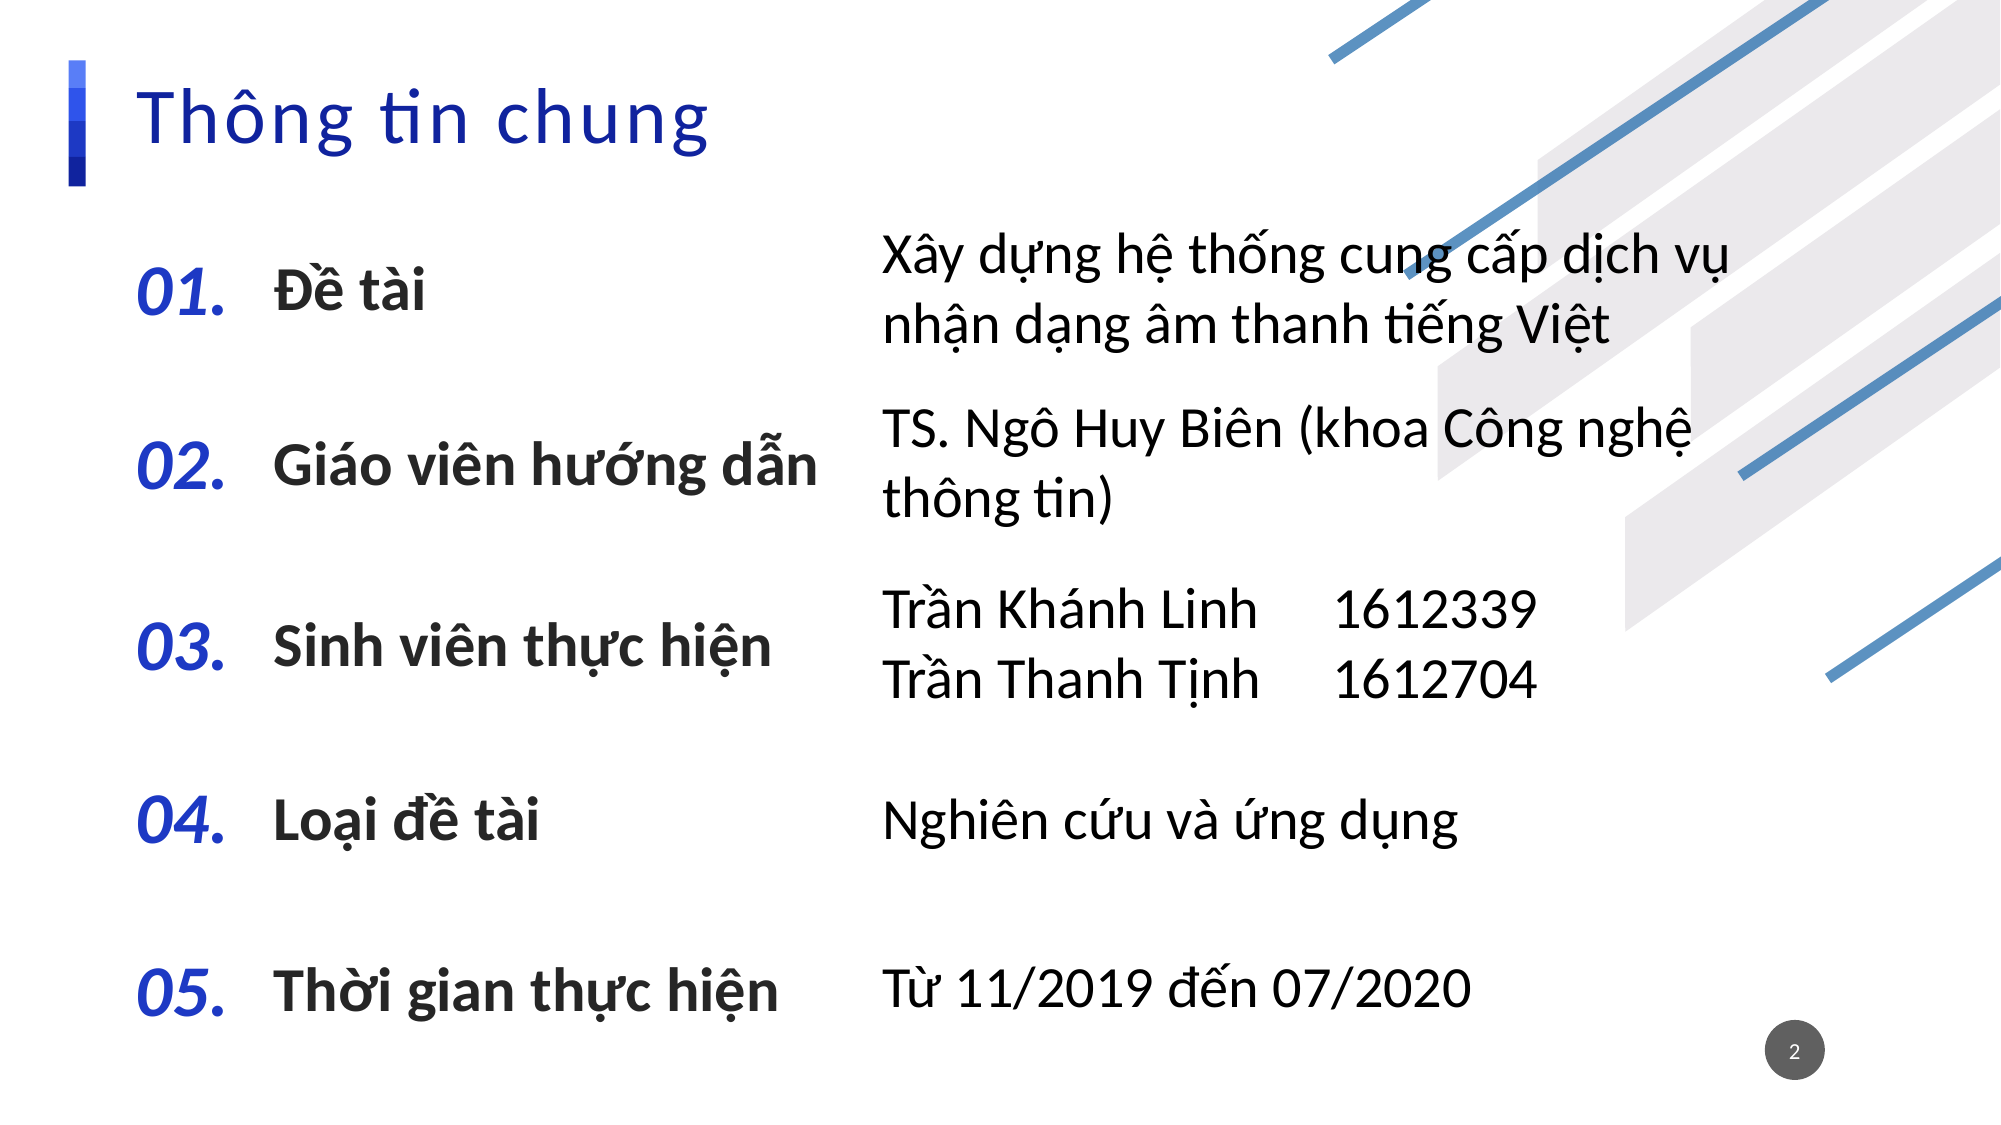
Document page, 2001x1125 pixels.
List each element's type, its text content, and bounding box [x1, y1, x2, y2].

text_box TS. Ngô Huy Biên (khoa Công nghệ thông tin) [867, 381, 1857, 537]
text_box Giáo viên hướng dẫn [258, 415, 868, 506]
text_box Thời gian thực hiện [258, 941, 868, 1032]
text_box Từ 11/2019 đến 07/2020 [868, 941, 1857, 1027]
text_box Đề tài [258, 240, 868, 331]
title Thông tin chung [119, 58, 1511, 189]
text_box Nghiên cứu và ứng dụng [868, 773, 1857, 859]
text_box 05. [121, 935, 259, 1038]
text_box Sinh viên thực hiện [258, 597, 868, 687]
text_box Trần Khánh Linh 1612339 Trần Thanh Tịnh 1612704 [867, 562, 1857, 718]
text_box Xây dựng hệ thống cung cấp dịch vụ nhận dạng âm thanh tiếng Việt [867, 207, 1857, 363]
text_box 03. [121, 590, 259, 693]
text_box 02. [121, 408, 259, 512]
text_box 04. [121, 763, 259, 866]
text_box Loại đề tài [258, 770, 868, 861]
text_box 01. [121, 235, 259, 338]
slide_number 2 [1764, 1027, 1825, 1080]
